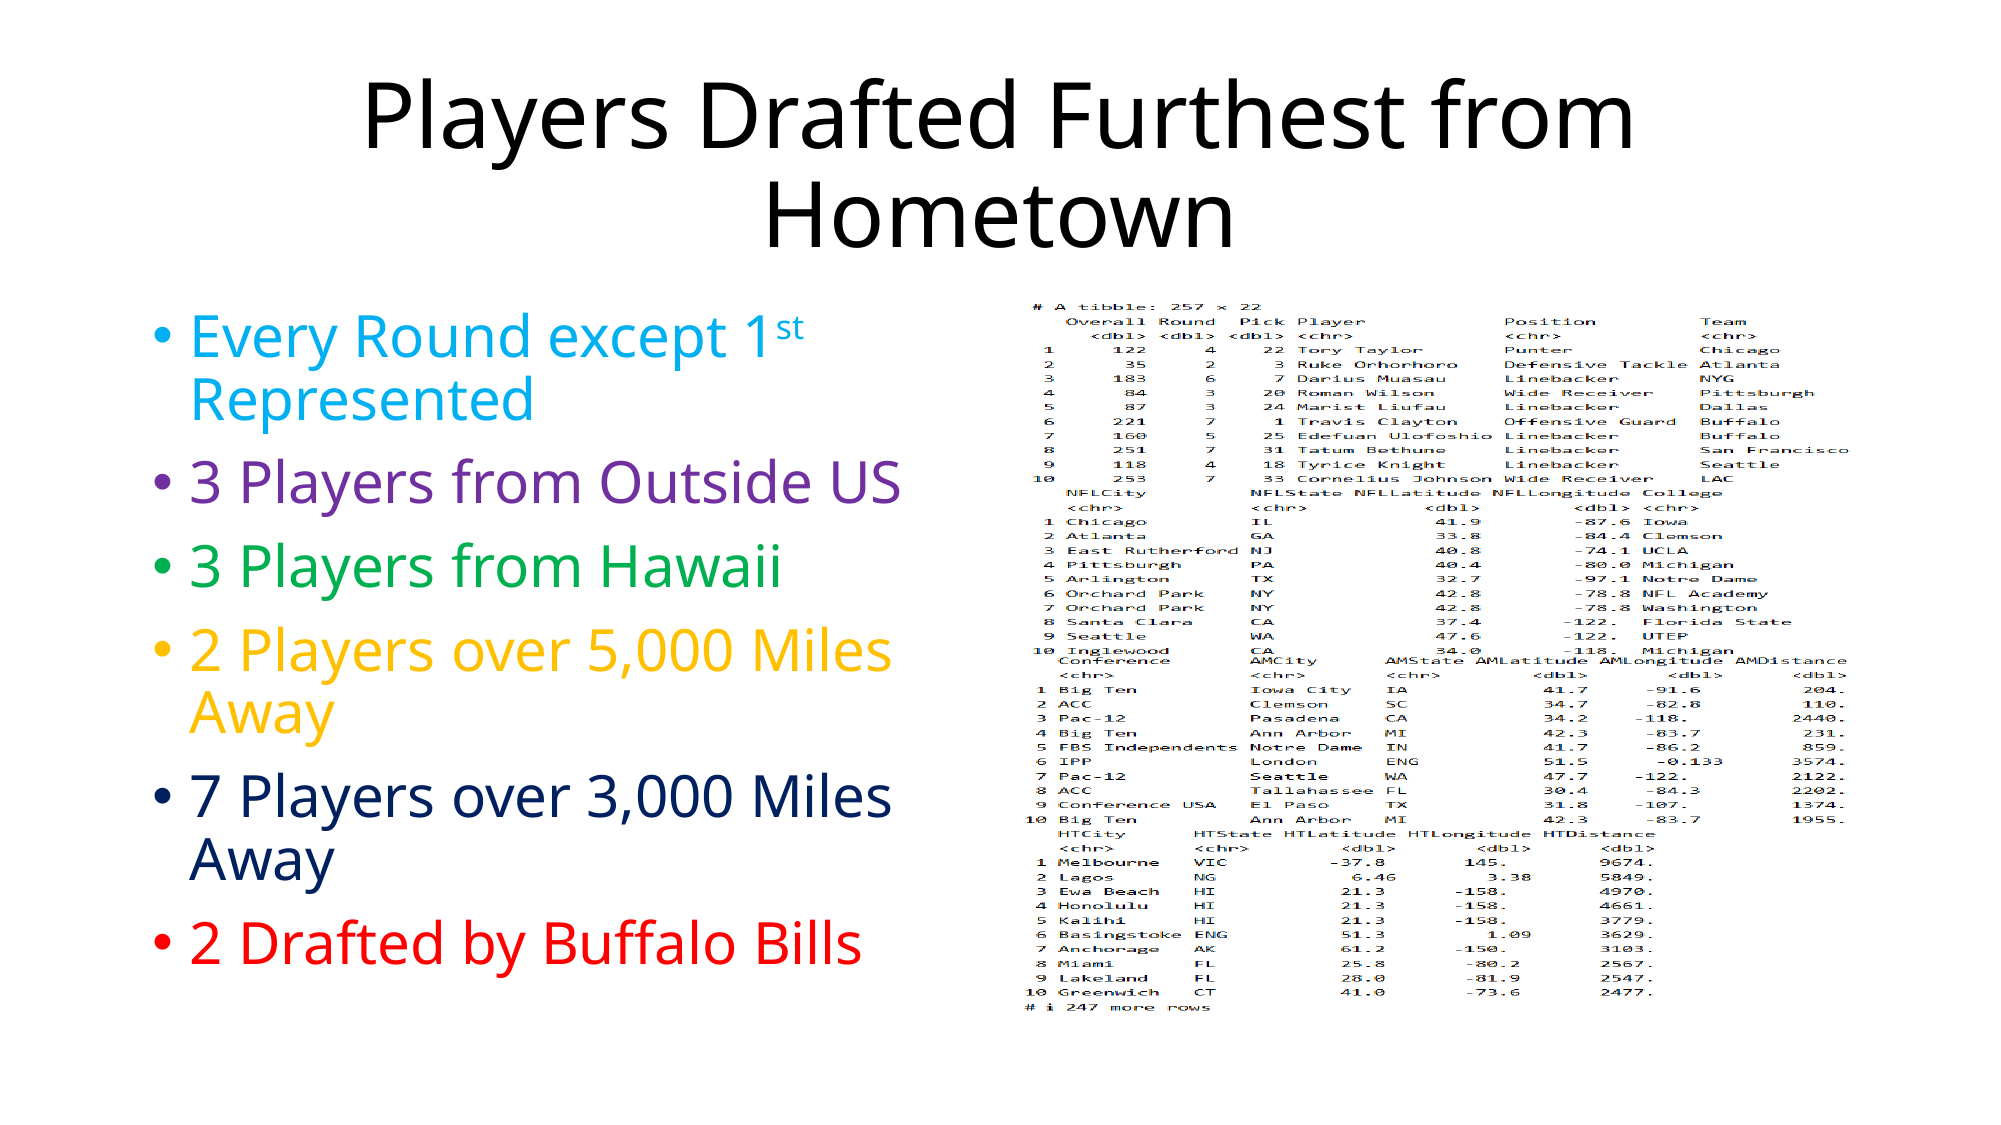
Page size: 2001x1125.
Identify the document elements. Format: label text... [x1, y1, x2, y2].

title Players Drafted Furthest from Hometown [137, 59, 1863, 278]
list Every Round except 1st Represented 3 Players from Outside US 3 Players from Hawaii 2 Players over 5,000 Miles Away 7 Players over 3,000 Miles Away 2 Drafted by Buffalo Bills [137, 299, 988, 1014]
picture [1011, 655, 1863, 1014]
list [1011, 298, 1863, 655]
